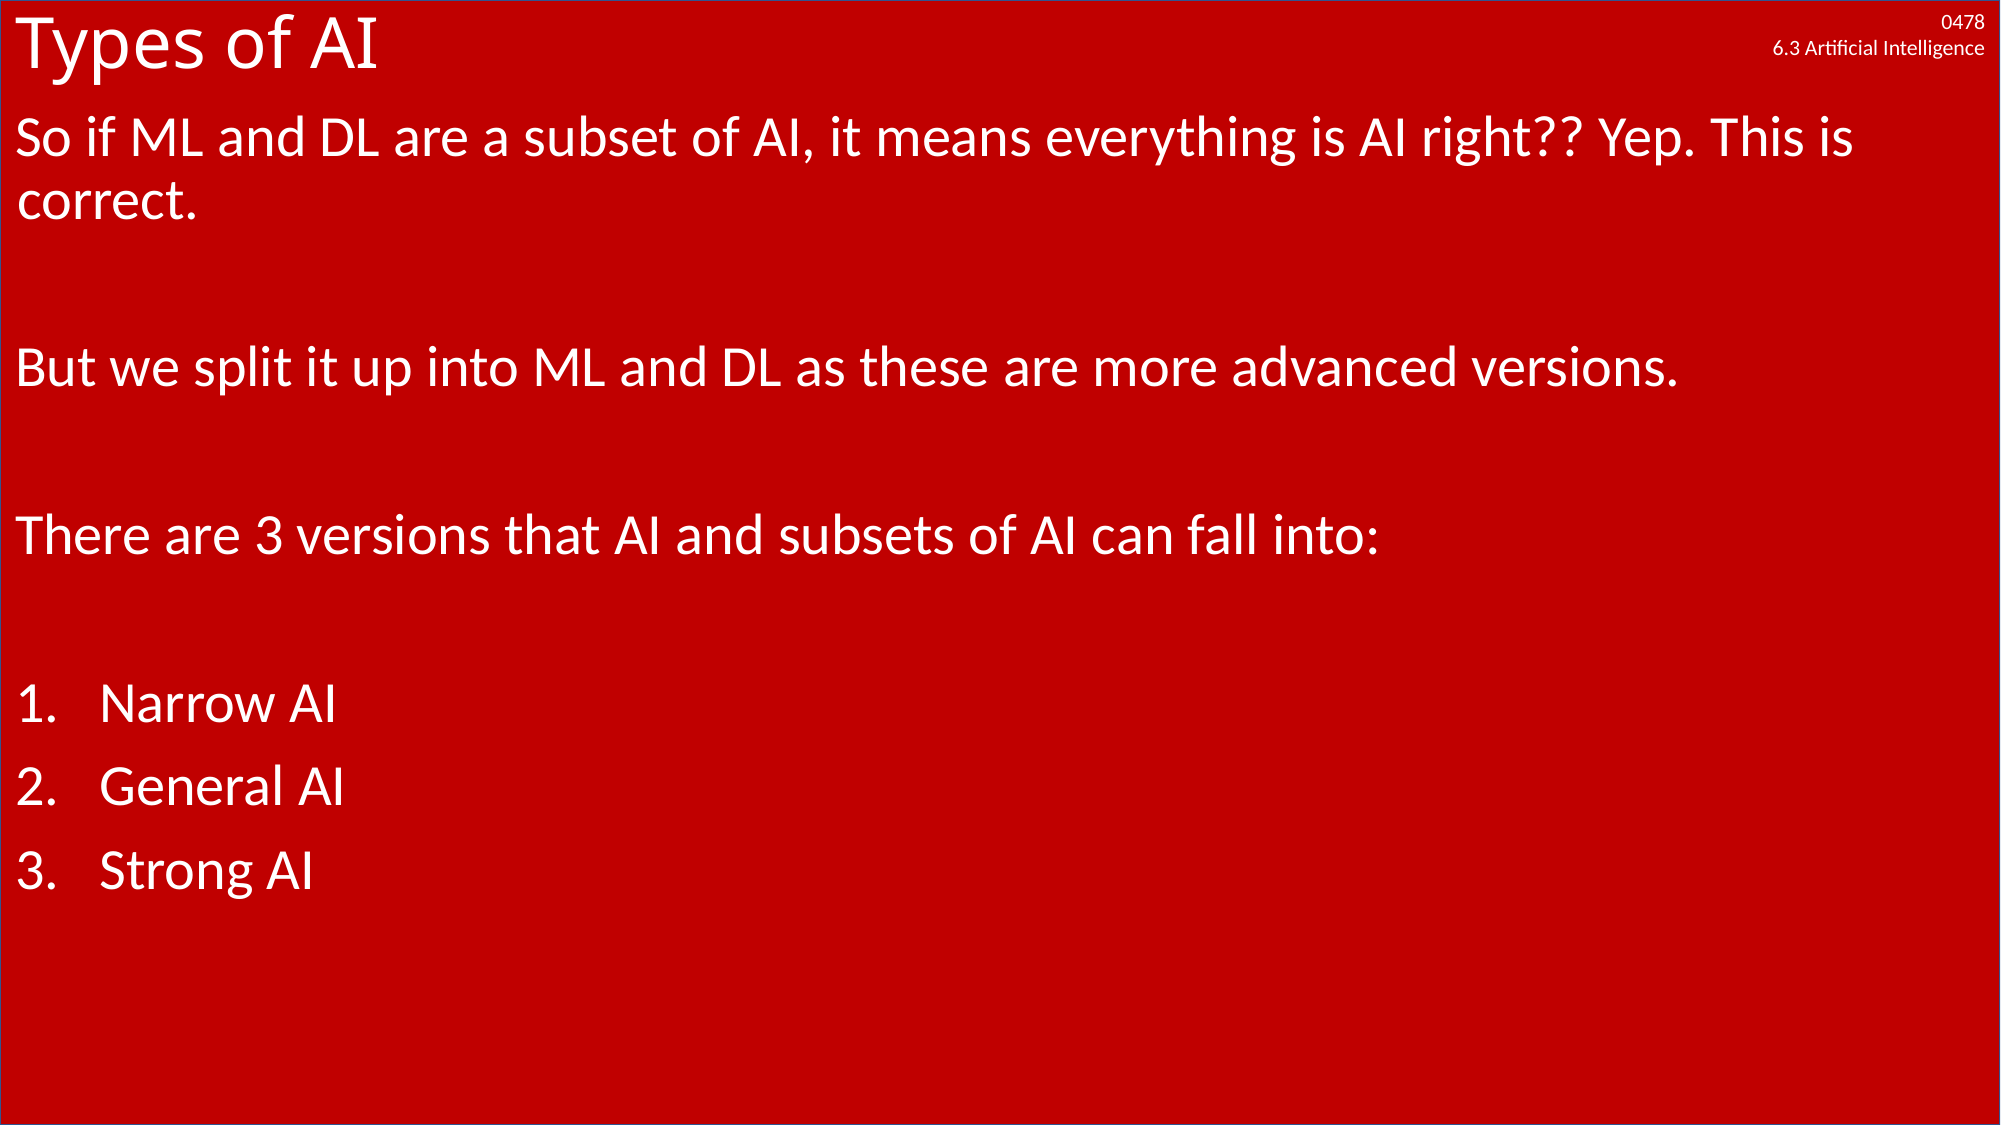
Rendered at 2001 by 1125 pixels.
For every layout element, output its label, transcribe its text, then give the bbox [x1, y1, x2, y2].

list So if ML and DL are a subset of AI, it means everything is AI right?? Yep. This is correct. But we split it up into ML and DL as these are more advanced versions. There are 3 versions that AI and subsets of AI can fall into: Narrow AI General AI Strong AI [0, 98, 2000, 1125]
title Types of AI [0, 0, 2000, 92]
